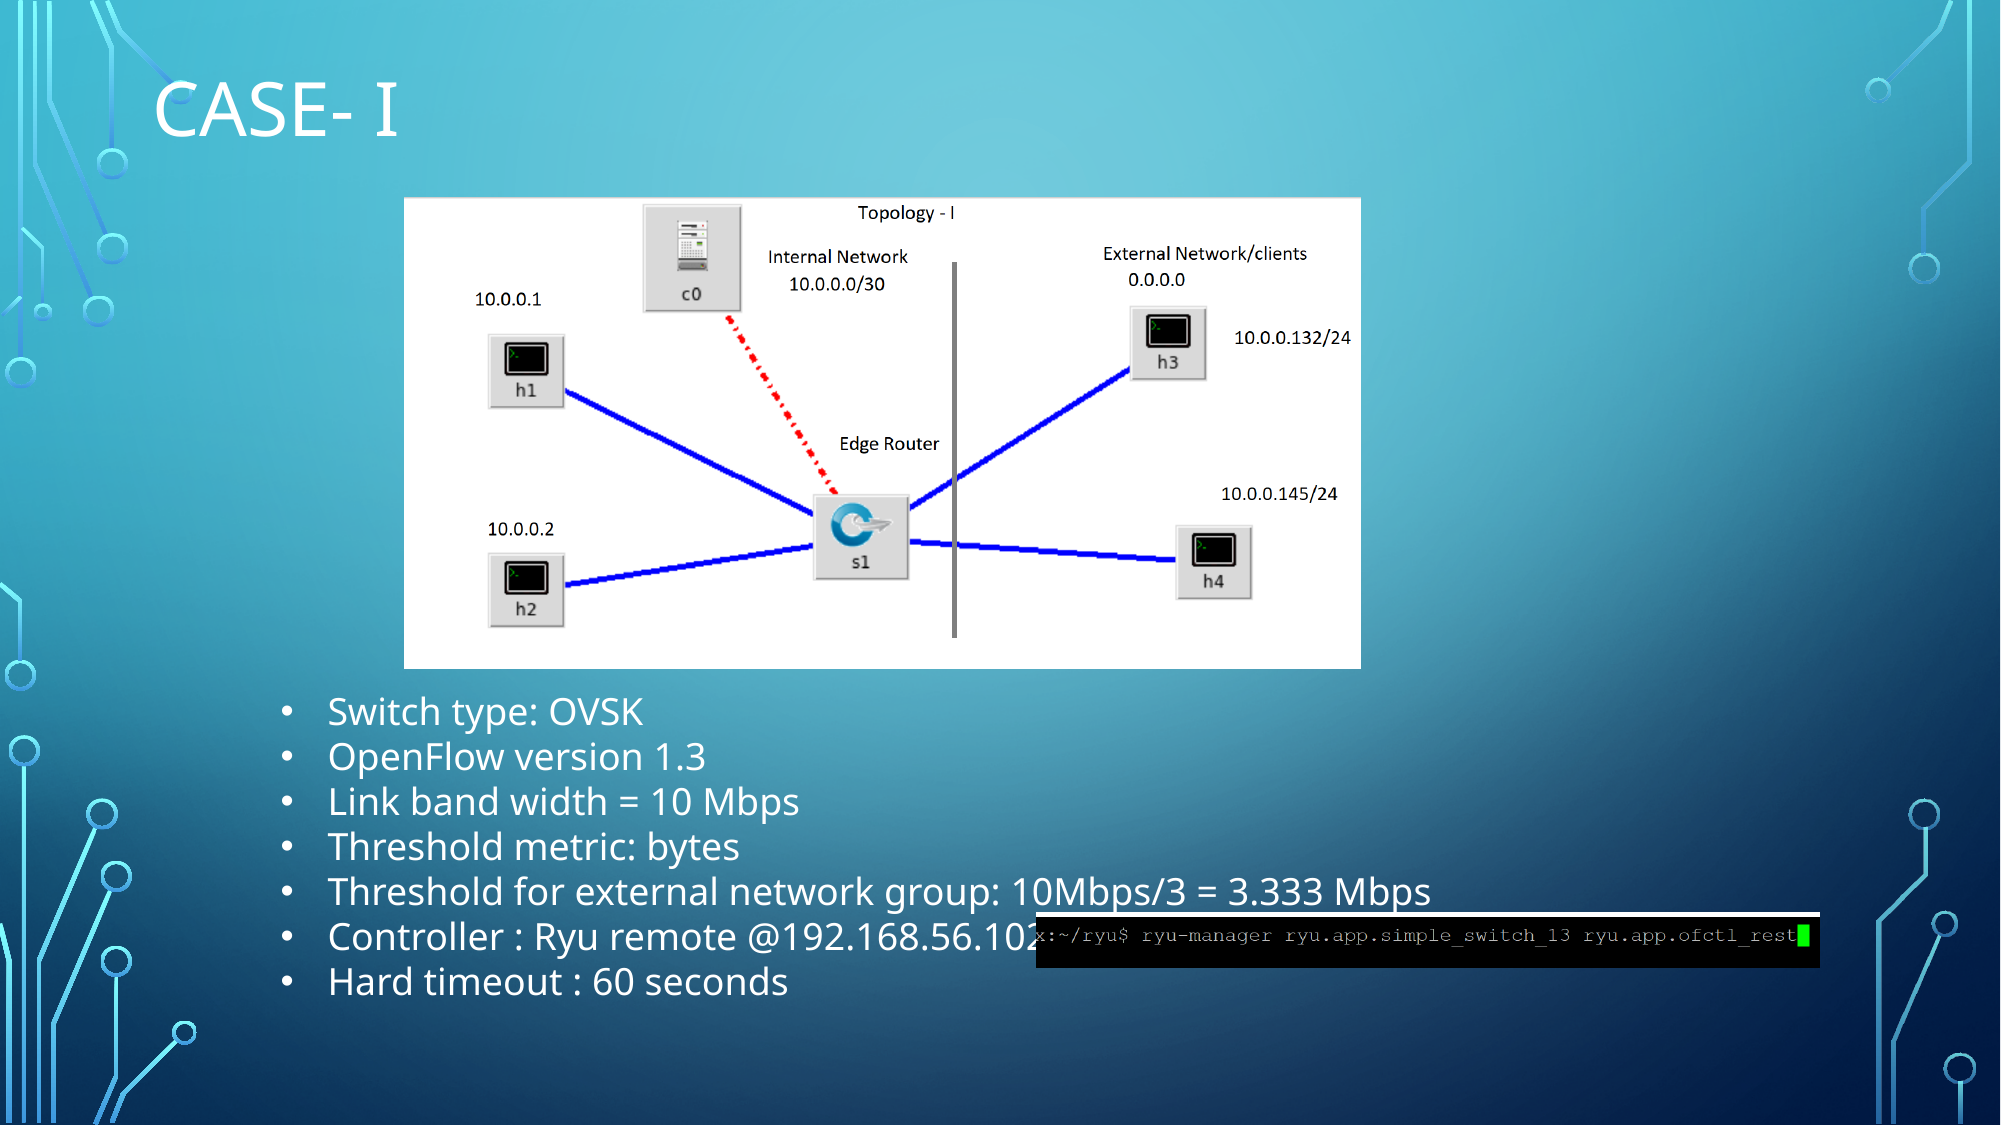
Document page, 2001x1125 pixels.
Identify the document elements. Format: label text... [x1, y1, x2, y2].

title Case- I [137, 21, 1863, 205]
text_box Switch type: OVSK OpenFlow version 1.3 Link band width = 10 Mbps Threshold metric: bytes Threshold for external network group: 10Mbps/3 = 3.333 Mbps Controller : Ryu remote @192.168.56.102 : Hard timeout : 60 seconds [265, 680, 1820, 1056]
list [404, 197, 1362, 670]
picture [1036, 912, 1820, 968]
